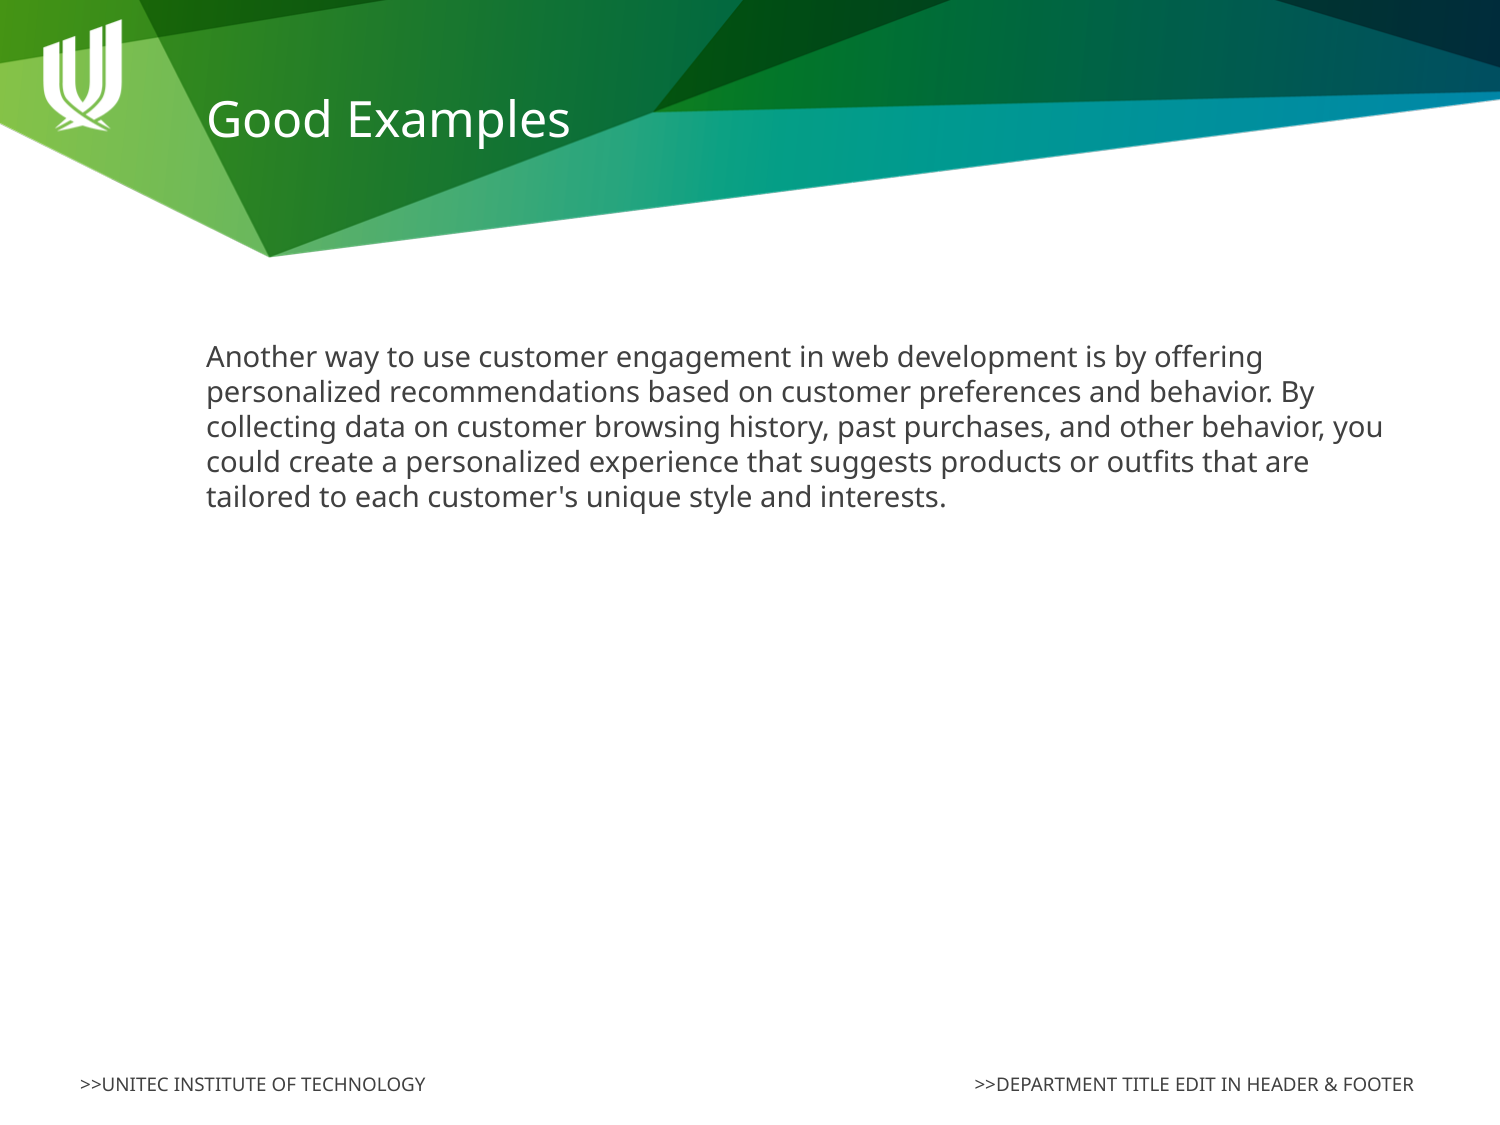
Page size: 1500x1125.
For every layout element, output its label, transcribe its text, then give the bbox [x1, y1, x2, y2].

title Good Examples [191, 76, 1484, 160]
footer >>DEPARTMENT TITLE EDIT IN HEADER & FOOTER [806, 1064, 1429, 1103]
list Another way to use customer engagement in web development is by offering personalized recommendations based on customer preferences and behavior. By collecting data on customer browsing history, past purchases, and other behavior, you could create a personalized experience that suggests products or outfits that are tailored to each customer's unique style and interests. [191, 331, 1412, 1005]
picture [0, 0, 1500, 273]
